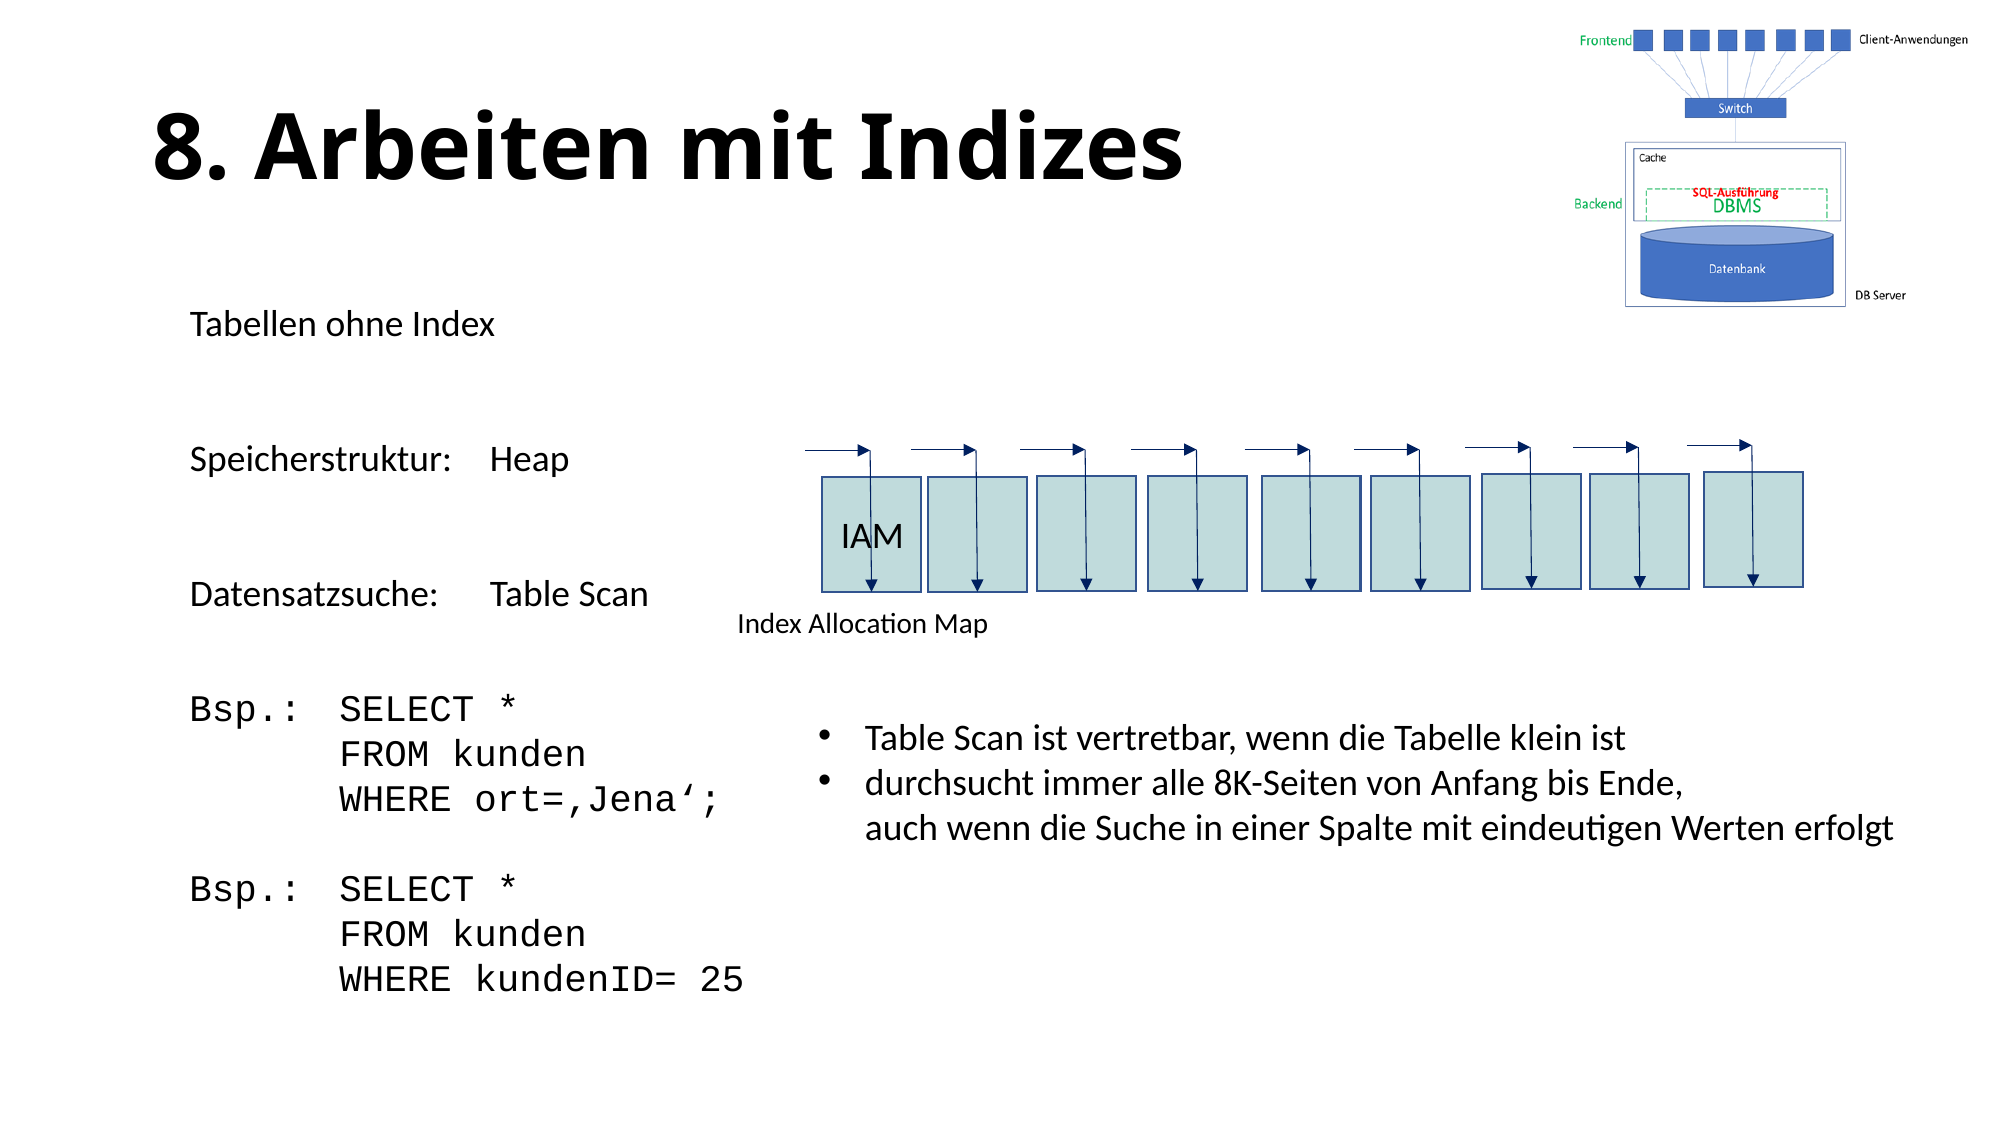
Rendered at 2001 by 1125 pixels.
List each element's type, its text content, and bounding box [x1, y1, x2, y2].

text_box [1703, 471, 1804, 588]
picture [1565, 25, 1976, 312]
text_box [1147, 475, 1248, 592]
title 8. Arbeiten mit Indizes [137, 59, 1469, 240]
text_box [821, 476, 922, 593]
text_box [1370, 475, 1471, 592]
text_box [1036, 475, 1137, 592]
text_box Index Allocation Map [722, 597, 1004, 647]
text_box IAM [826, 503, 870, 564]
text_box [927, 476, 1028, 593]
text_box [1481, 473, 1582, 590]
text_box Bsp.: SELECT * FROM kunden WHERE ort=‚Jena‘; [174, 676, 737, 827]
text_box IAM [872, 503, 926, 564]
text_box Table Scan ist vertretbar, wenn die Tabelle klein ist durchsucht immer alle 8K-Seiten von Anfang bis Ende, auch wenn die Suche in einer Spalte mit eindeutigen Werten erfolgt [803, 705, 1911, 855]
text_box Tabellen ohne Index Speicherstruktur: Heap Datensatzsuche: Table Scan [175, 291, 665, 622]
text_box Bsp.: SELECT * FROM kunden WHERE kundenID= 25 [174, 856, 760, 1006]
text_box [1589, 473, 1690, 590]
text_box [1261, 475, 1362, 592]
